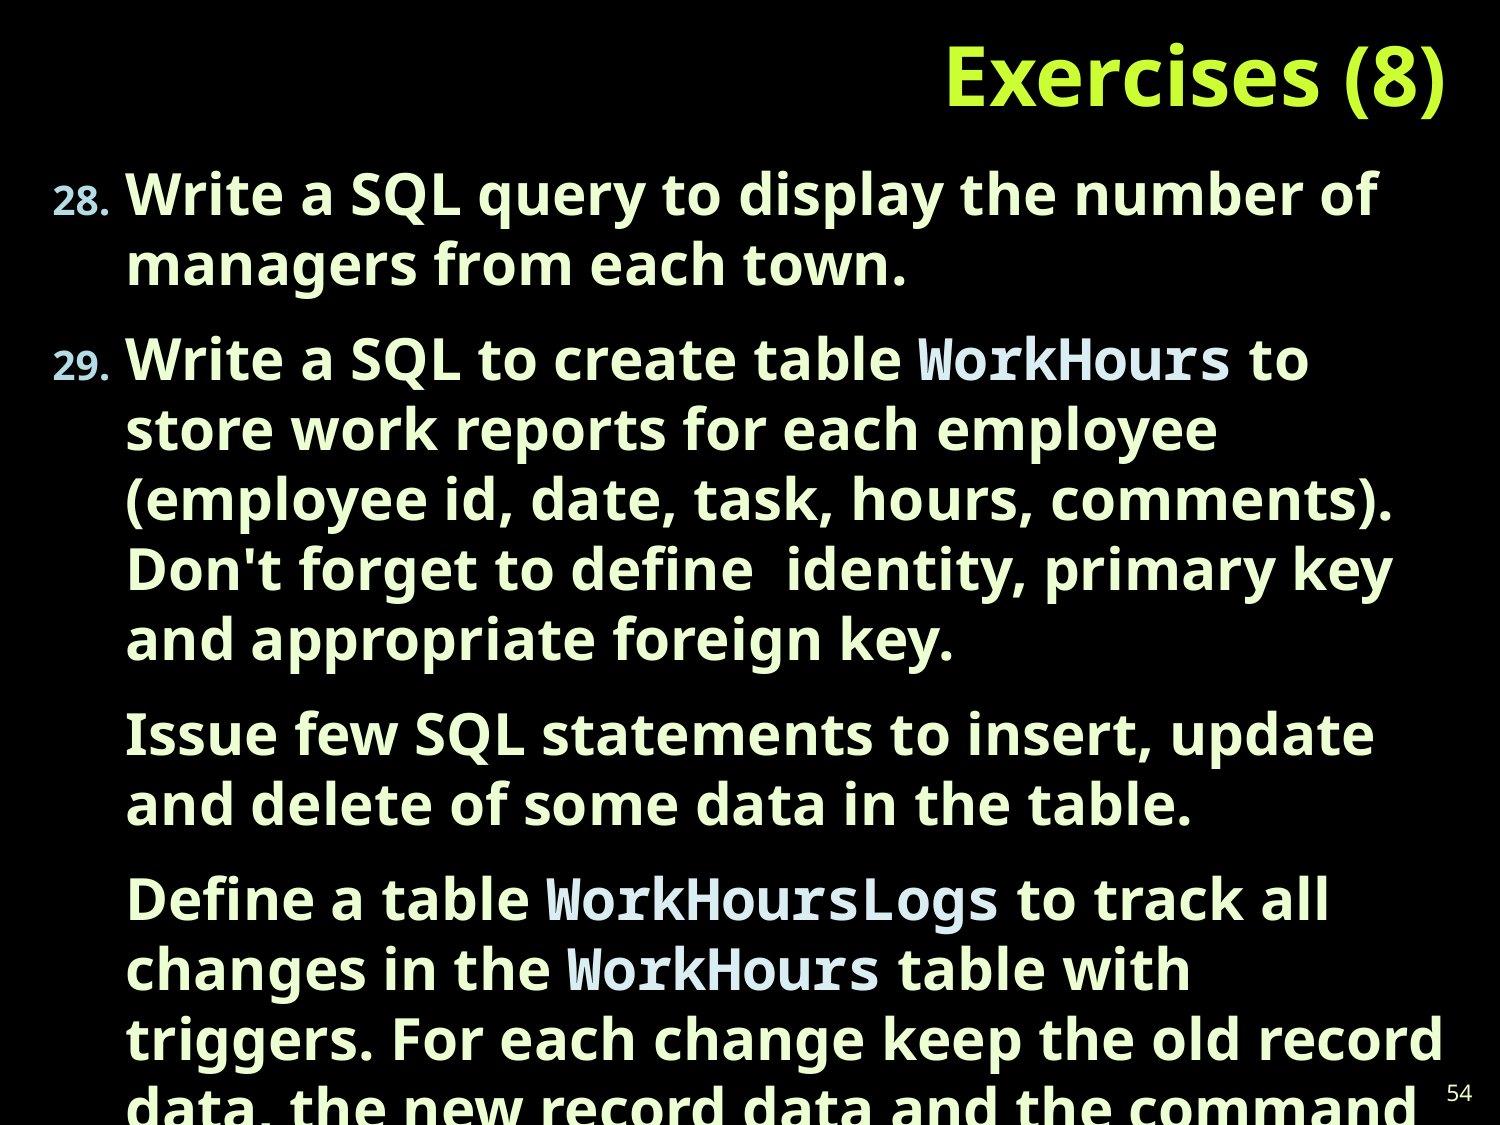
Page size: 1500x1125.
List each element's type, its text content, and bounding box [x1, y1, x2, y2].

list Write a SQL query to display the number of managers from each town. Write a SQL to create table WorkHours to store work reports for each employee (employee id, date, task, hours, comments). Don't forget to define identity, primary key and appropriate foreign key. Issue few SQL statements to insert, update and delete of some data in the table. Define a table WorkHoursLogs to track all changes in the WorkHours table with triggers. For each change keep the old record data, the new record data and the command (insert / update / delete). [37, 149, 1463, 1100]
slide_number 54 [1412, 1074, 1488, 1113]
title Exercises (8) [300, 12, 1463, 149]
